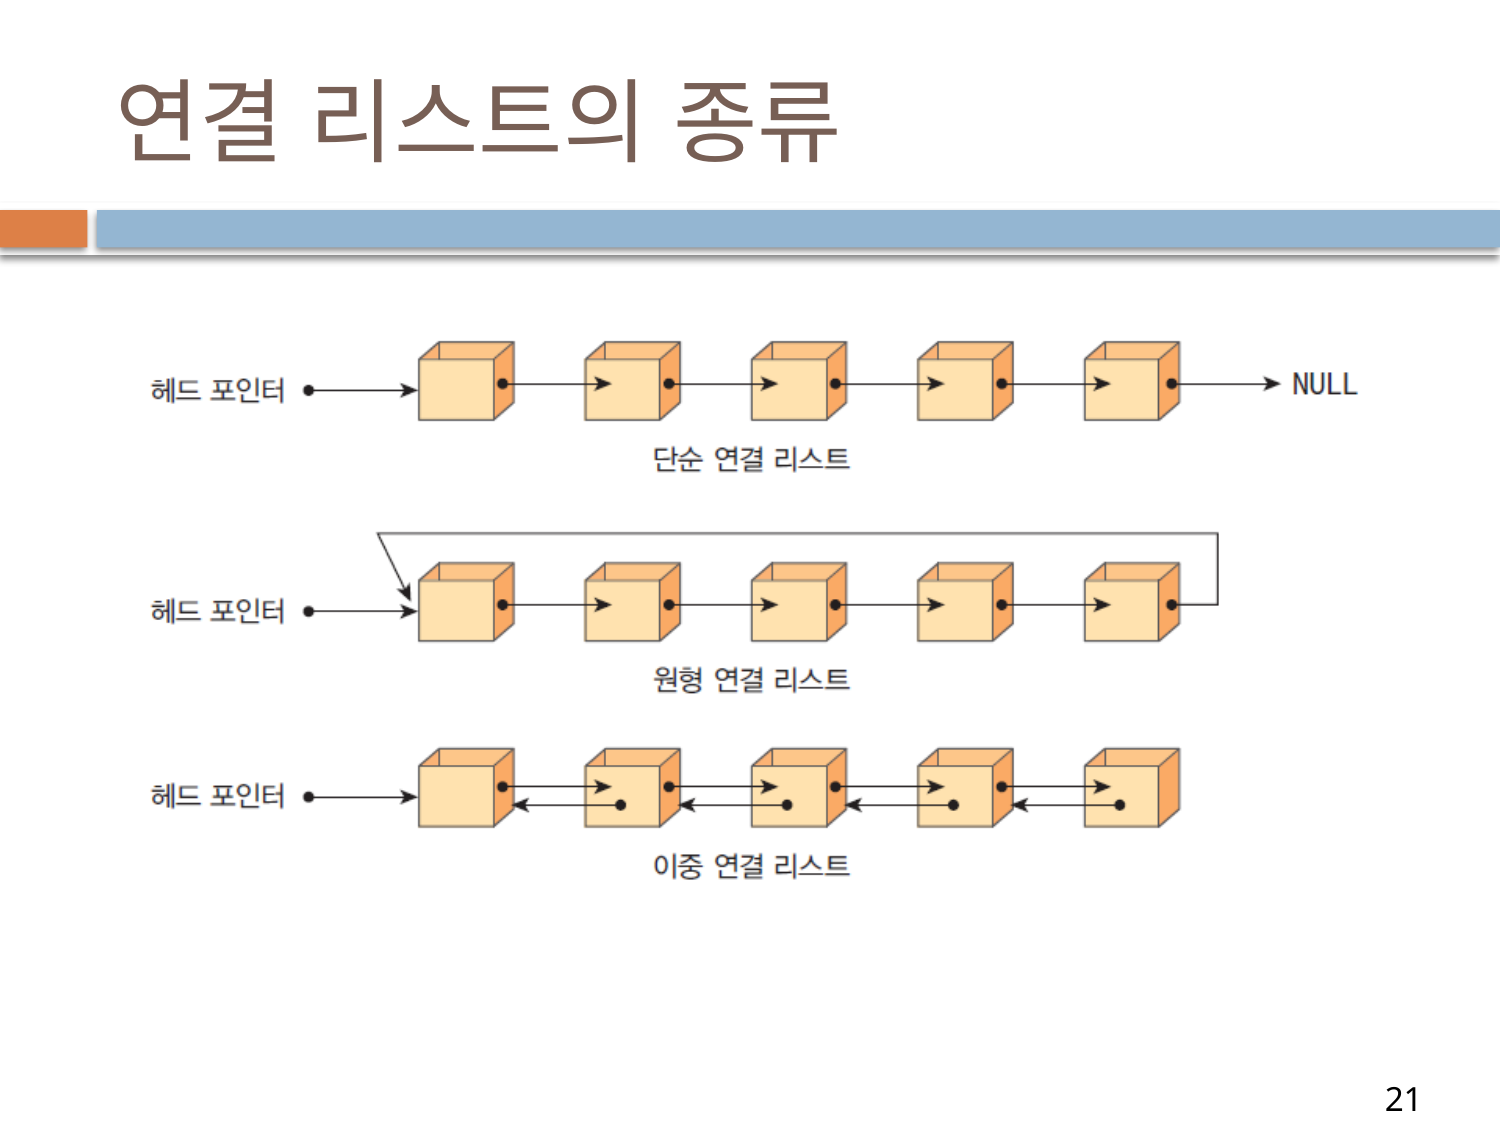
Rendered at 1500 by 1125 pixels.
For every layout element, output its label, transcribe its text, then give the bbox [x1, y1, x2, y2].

picture [114, 296, 1380, 908]
title 연결 리스트의 종류 [100, 37, 1438, 200]
